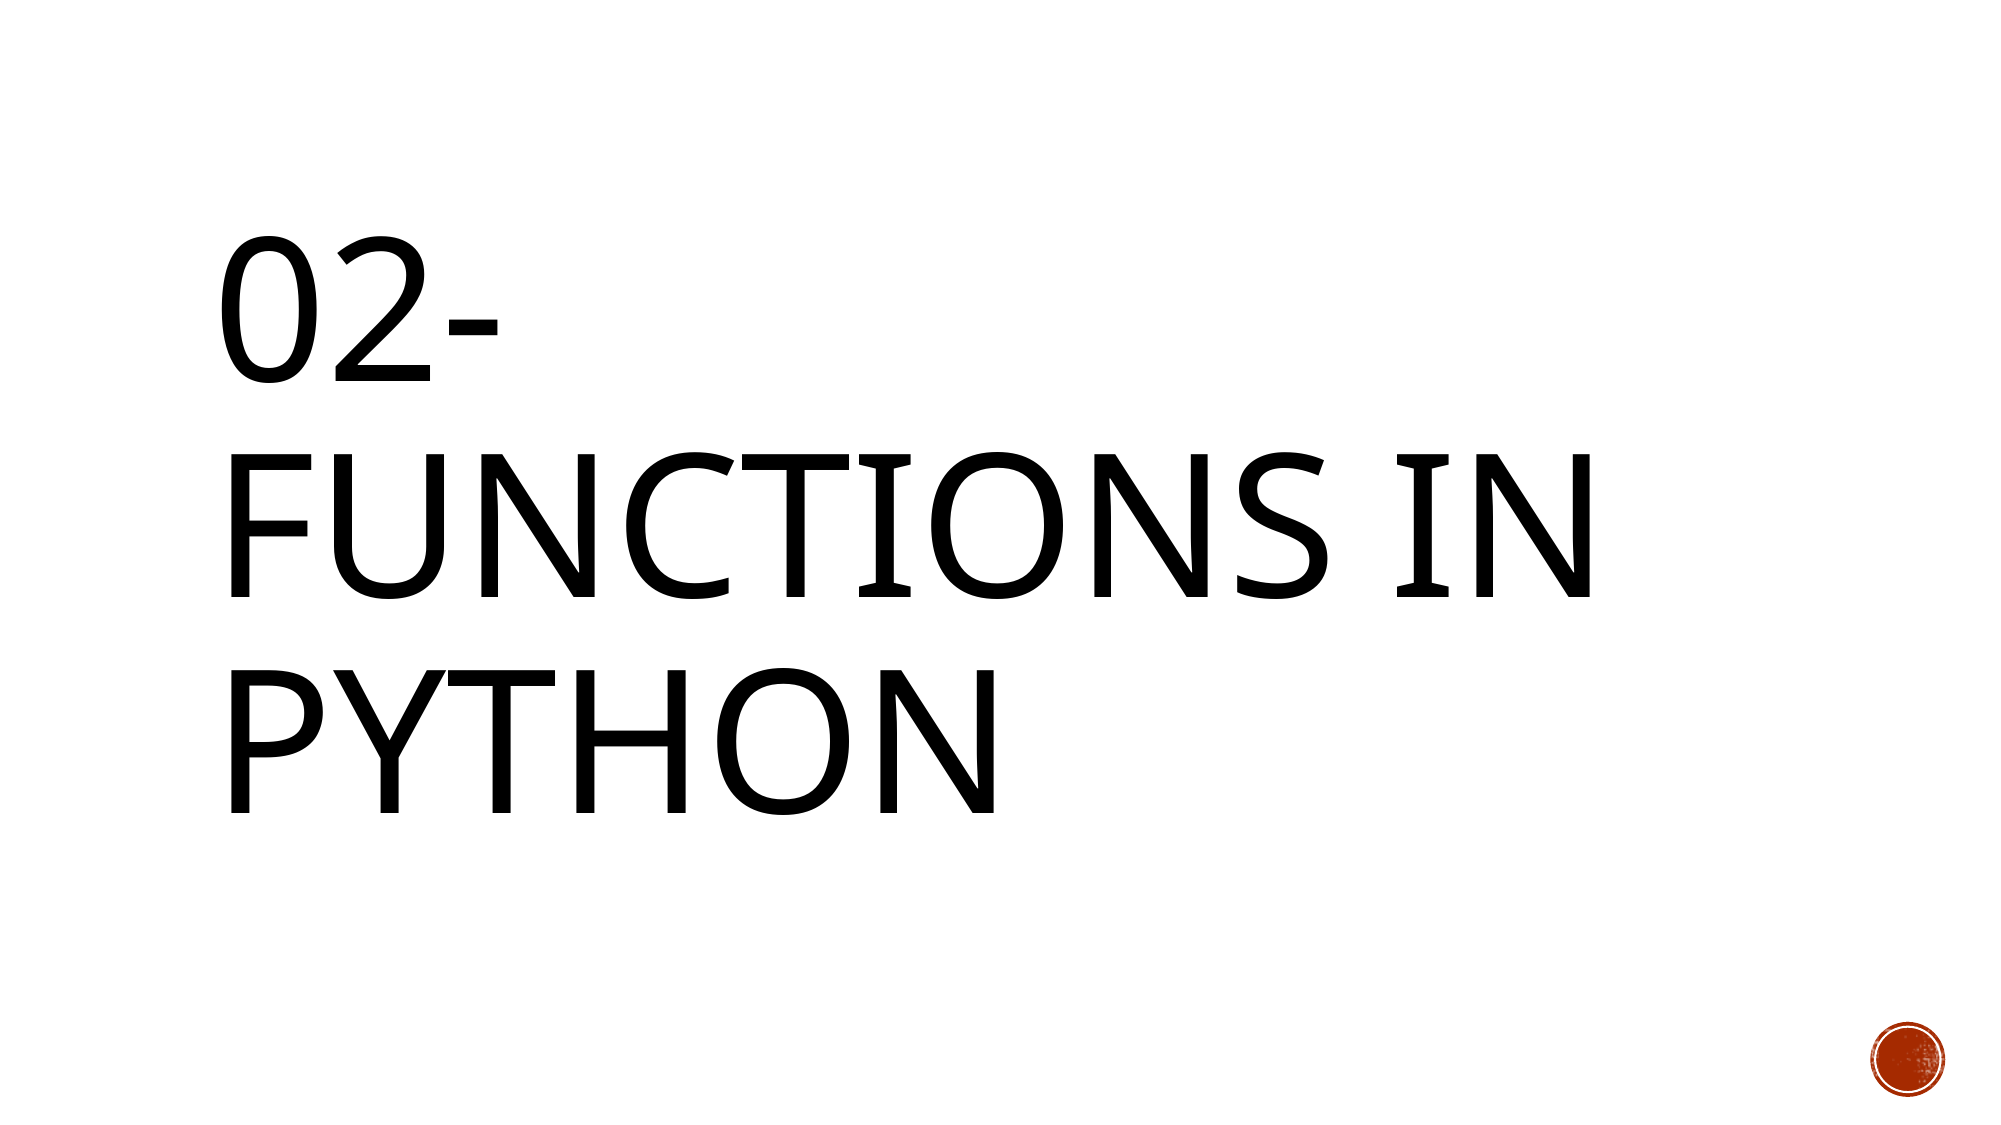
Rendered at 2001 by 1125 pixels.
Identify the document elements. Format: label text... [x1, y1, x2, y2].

title 02- Functions in python [197, 88, 2000, 978]
